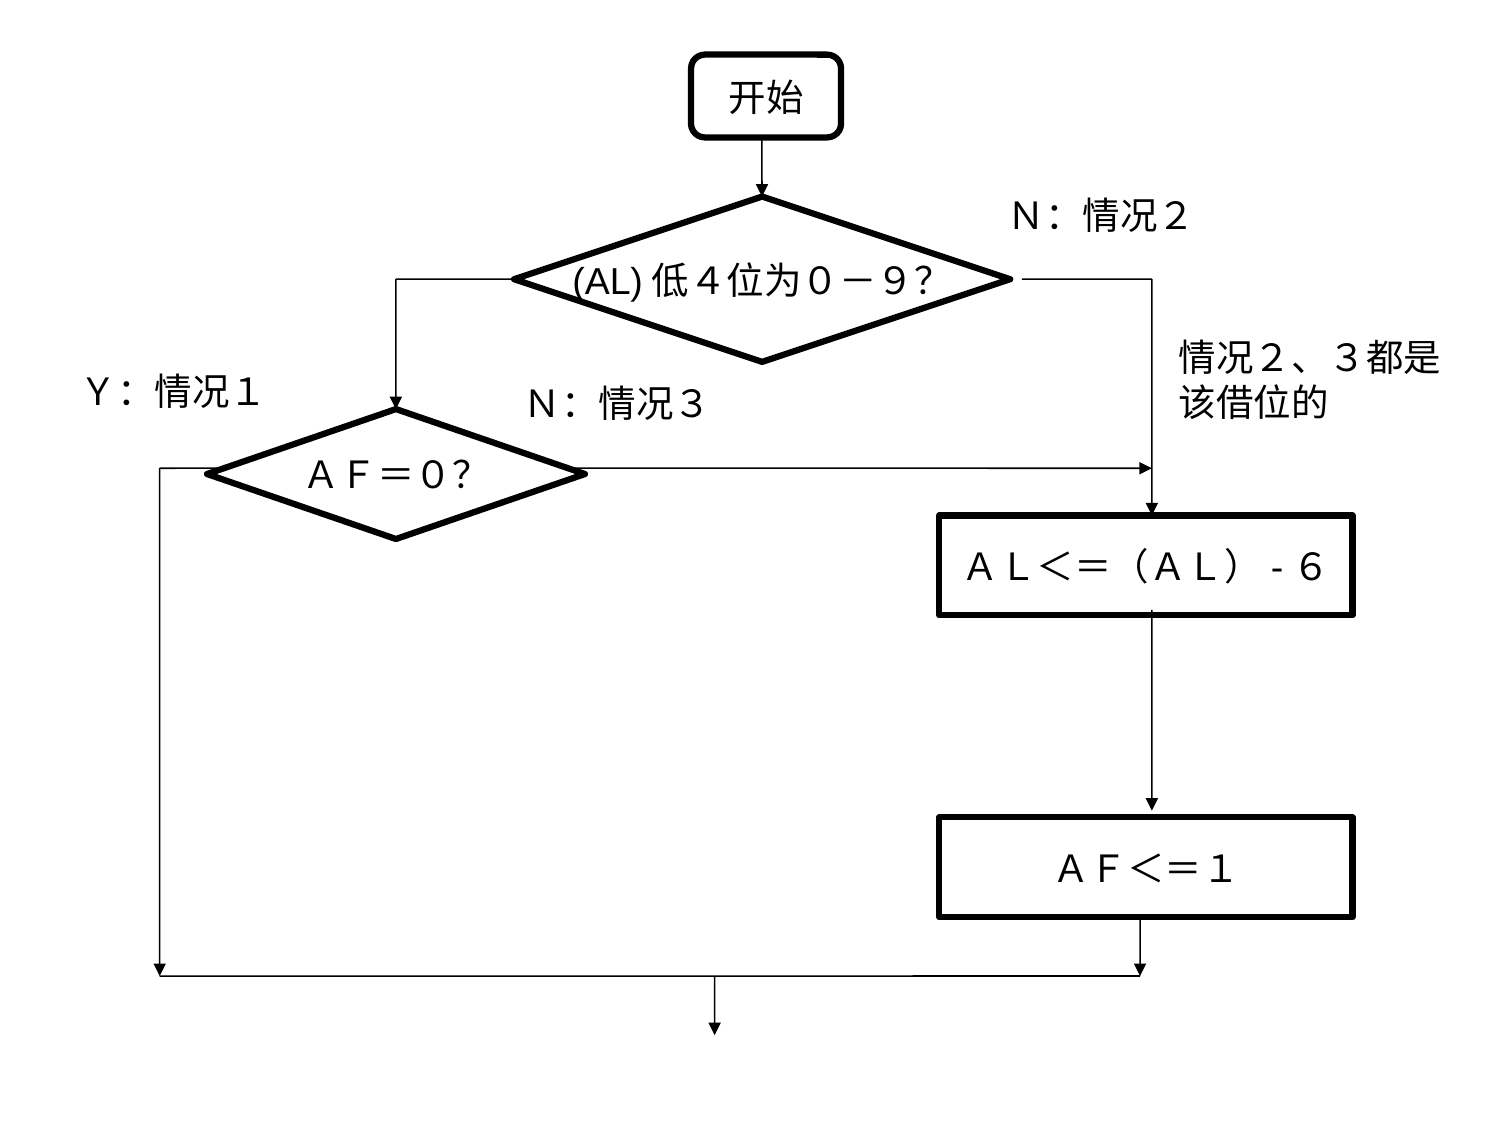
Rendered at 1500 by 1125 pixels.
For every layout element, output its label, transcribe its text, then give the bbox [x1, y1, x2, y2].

text_box Ｙ：情况１ [64, 360, 159, 421]
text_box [159, 54, 1353, 1036]
text_box 情况２、３都是 该借位的 [1353, 326, 1457, 432]
